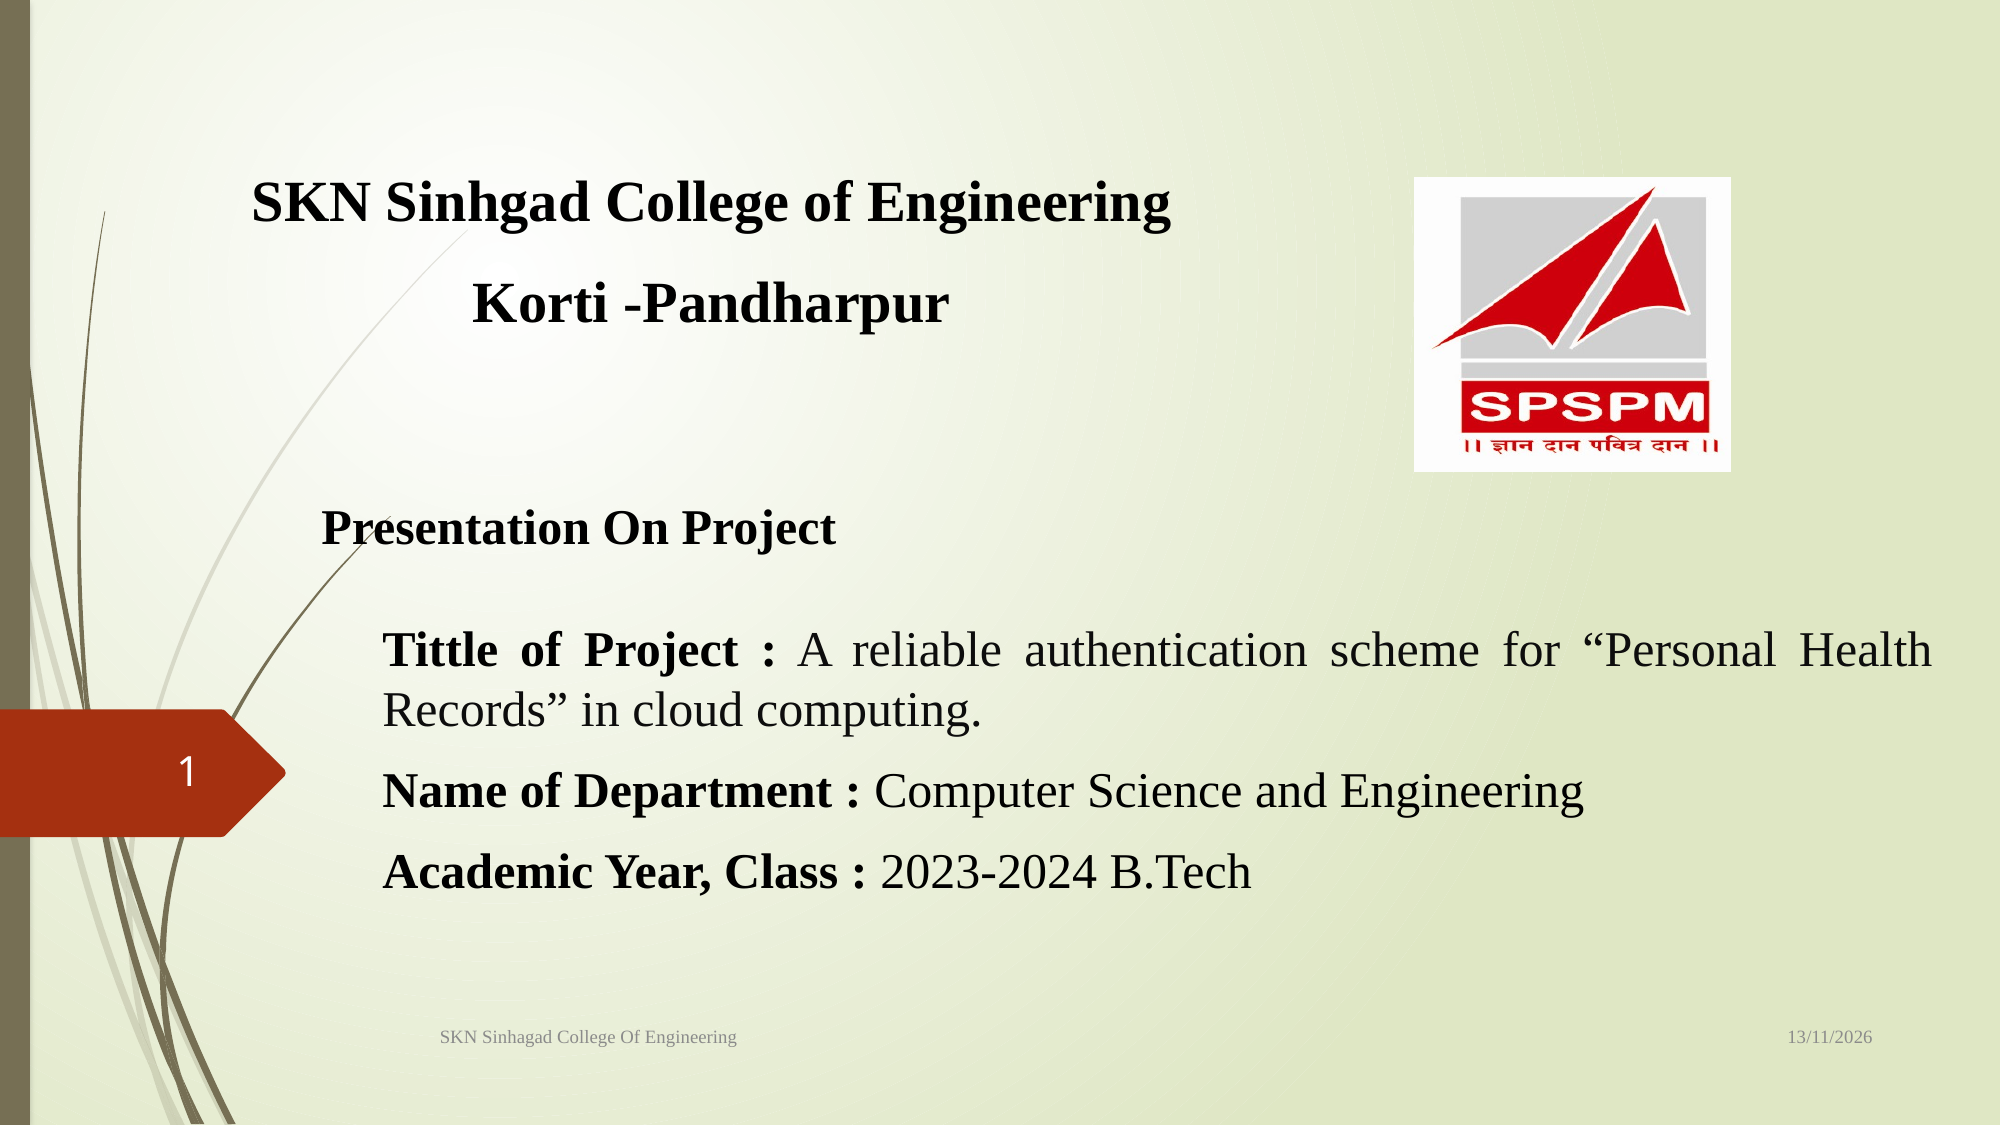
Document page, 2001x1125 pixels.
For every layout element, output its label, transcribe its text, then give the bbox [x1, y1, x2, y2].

picture [1414, 176, 1731, 472]
subtitle Tittle of Project : A reliable authentication scheme for “Personal Health Records” in cloud computing. Name of Department : Computer Science and Engineering Academic Year, Class : 2023-2024 B.Tech [367, 609, 1949, 976]
slide_number 1 [87, 743, 216, 803]
text_box Presentation On Project [79, 477, 1080, 562]
footer SKN Sinhagad College Of Engineering [424, 1006, 1675, 1067]
text_box SKN Sinhgad College of Engineering Korti -Pandharpur [102, 54, 1322, 443]
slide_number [1699, 1005, 1888, 1067]
